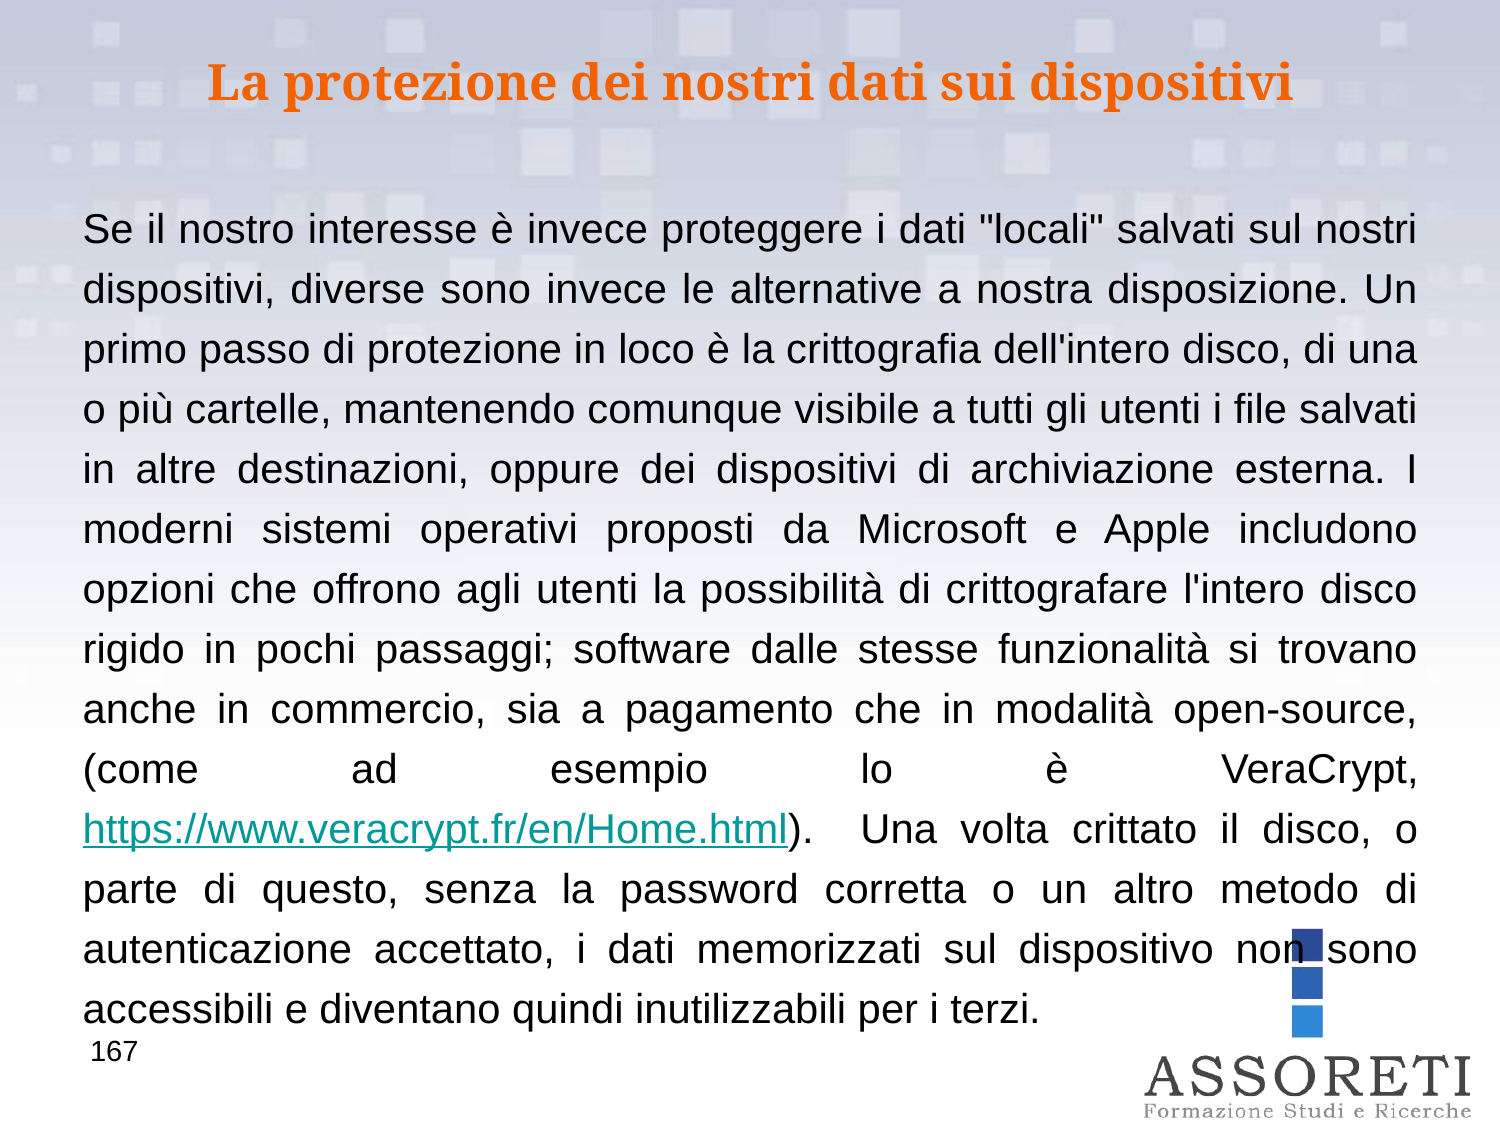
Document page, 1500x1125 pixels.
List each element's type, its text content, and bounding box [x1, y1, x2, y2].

picture [0, 0, 1500, 1125]
text_box La protezione dei nostri dati sui dispositivi [72, 42, 1431, 118]
text_box Se il nostro interesse è invece proteggere i dati "locali" salvati sul nostri dispositivi, diverse sono invece le alternative a nostra disposizione. Un primo passo di protezione in loco è la crittografia dell'intero disco, di una o più cartelle, mantenendo comunque visibile a tutti gli utenti i file salvati in altre destinazioni, oppure dei dispositivi di archiviazione esterna. I moderni sistemi operativi proposti da Microsoft e Apple includono opzioni che offrono agli utenti la possibilità di crittografare l'intero disco rigido in pochi passaggi; software dalle stesse funzionalità si trovano anche in commercio, sia a pagamento che in modalità open-source, (come ad esempio lo è VeraCrypt, https://www.veracrypt.fr/en/Home.html). Una volta crittato il disco, o parte di questo, senza la password corretta o un altro metodo di autenticazione accettato, i dati memorizzati sul dispositivo non sono accessibili e diventano quindi inutilizzabili per i terzi. [68, 184, 1434, 1040]
slide_number 167 [74, 1024, 426, 1103]
